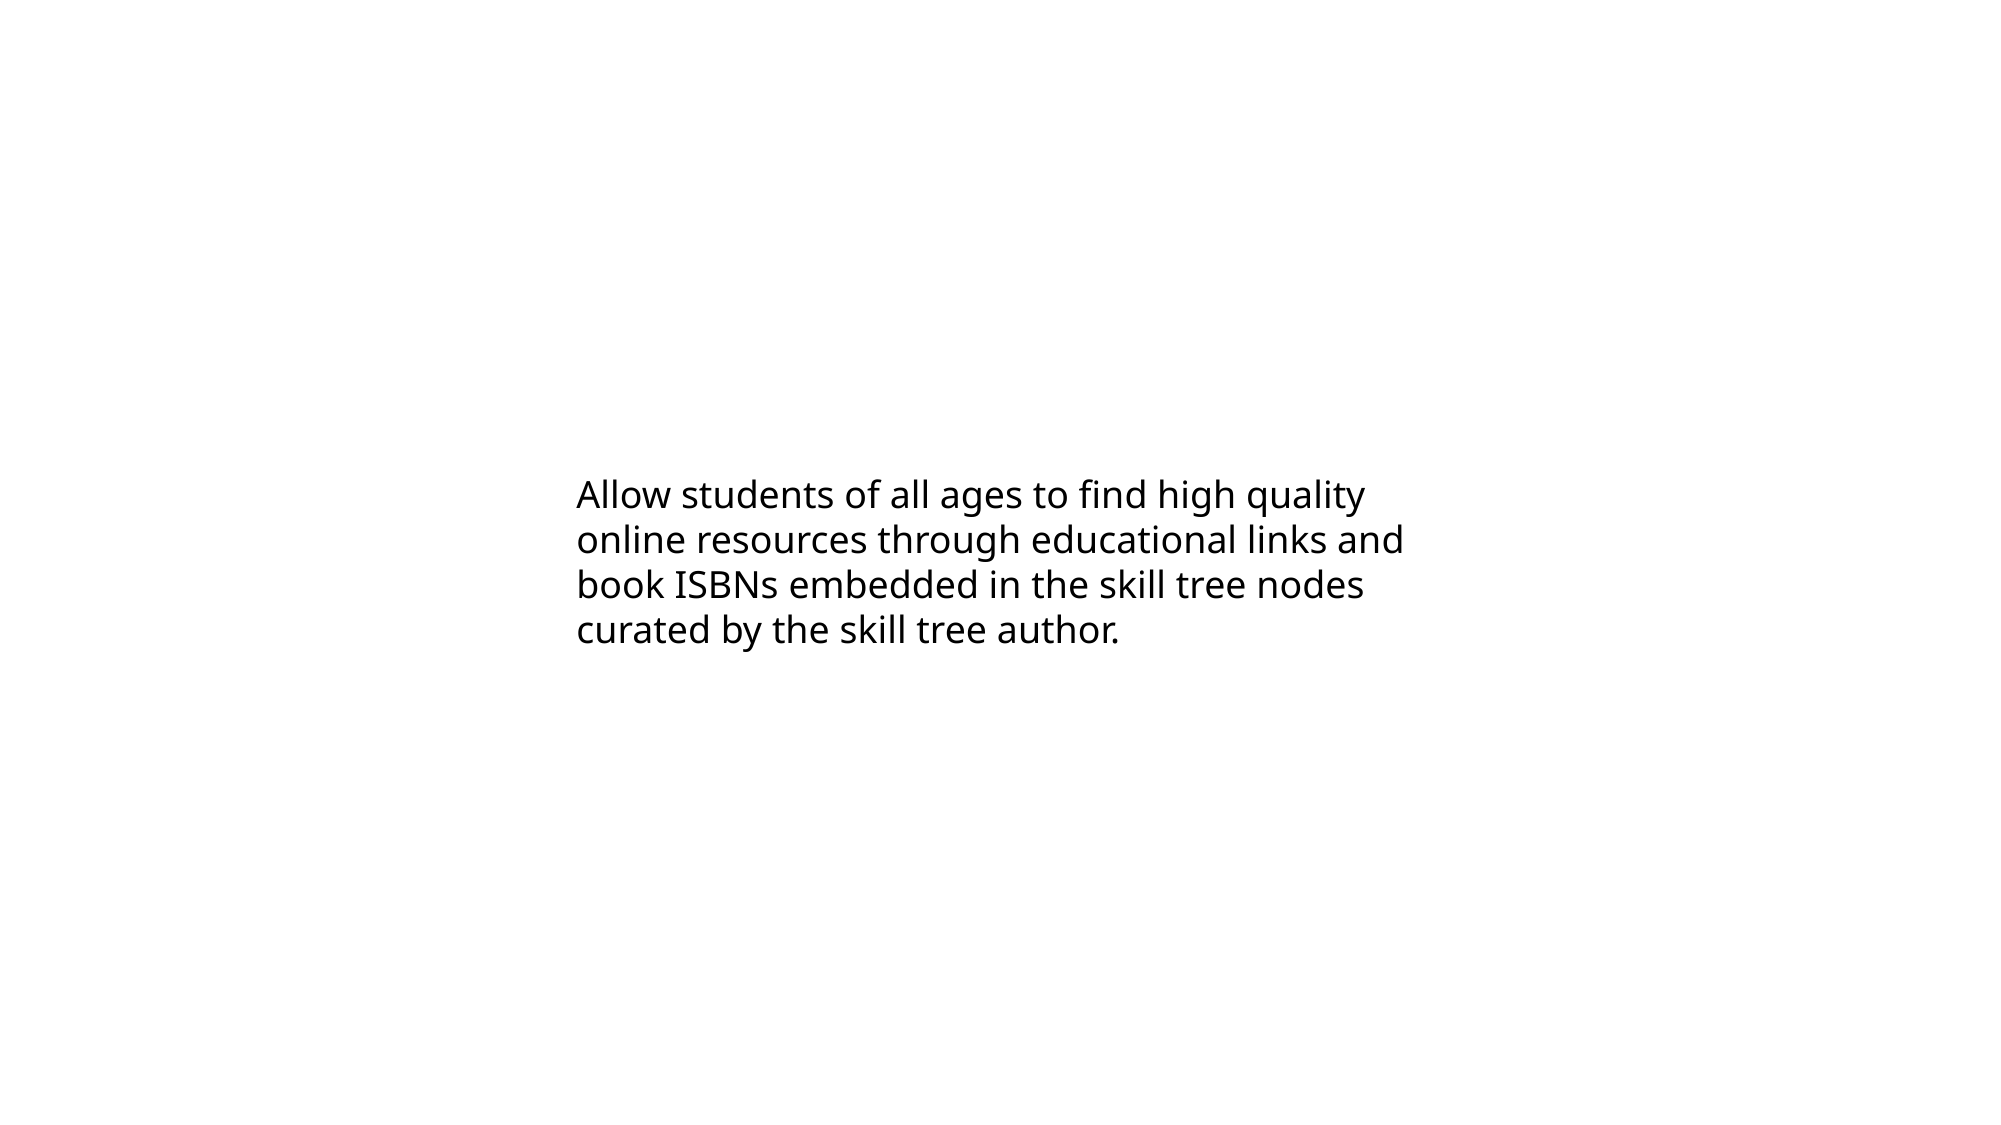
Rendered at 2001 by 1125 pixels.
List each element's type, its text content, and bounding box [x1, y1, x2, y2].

text_box Allow students of all ages to find high quality online resources through educational links and book ISBNs embedded in the skill tree nodes curated by the skill tree author. [561, 463, 1439, 659]
